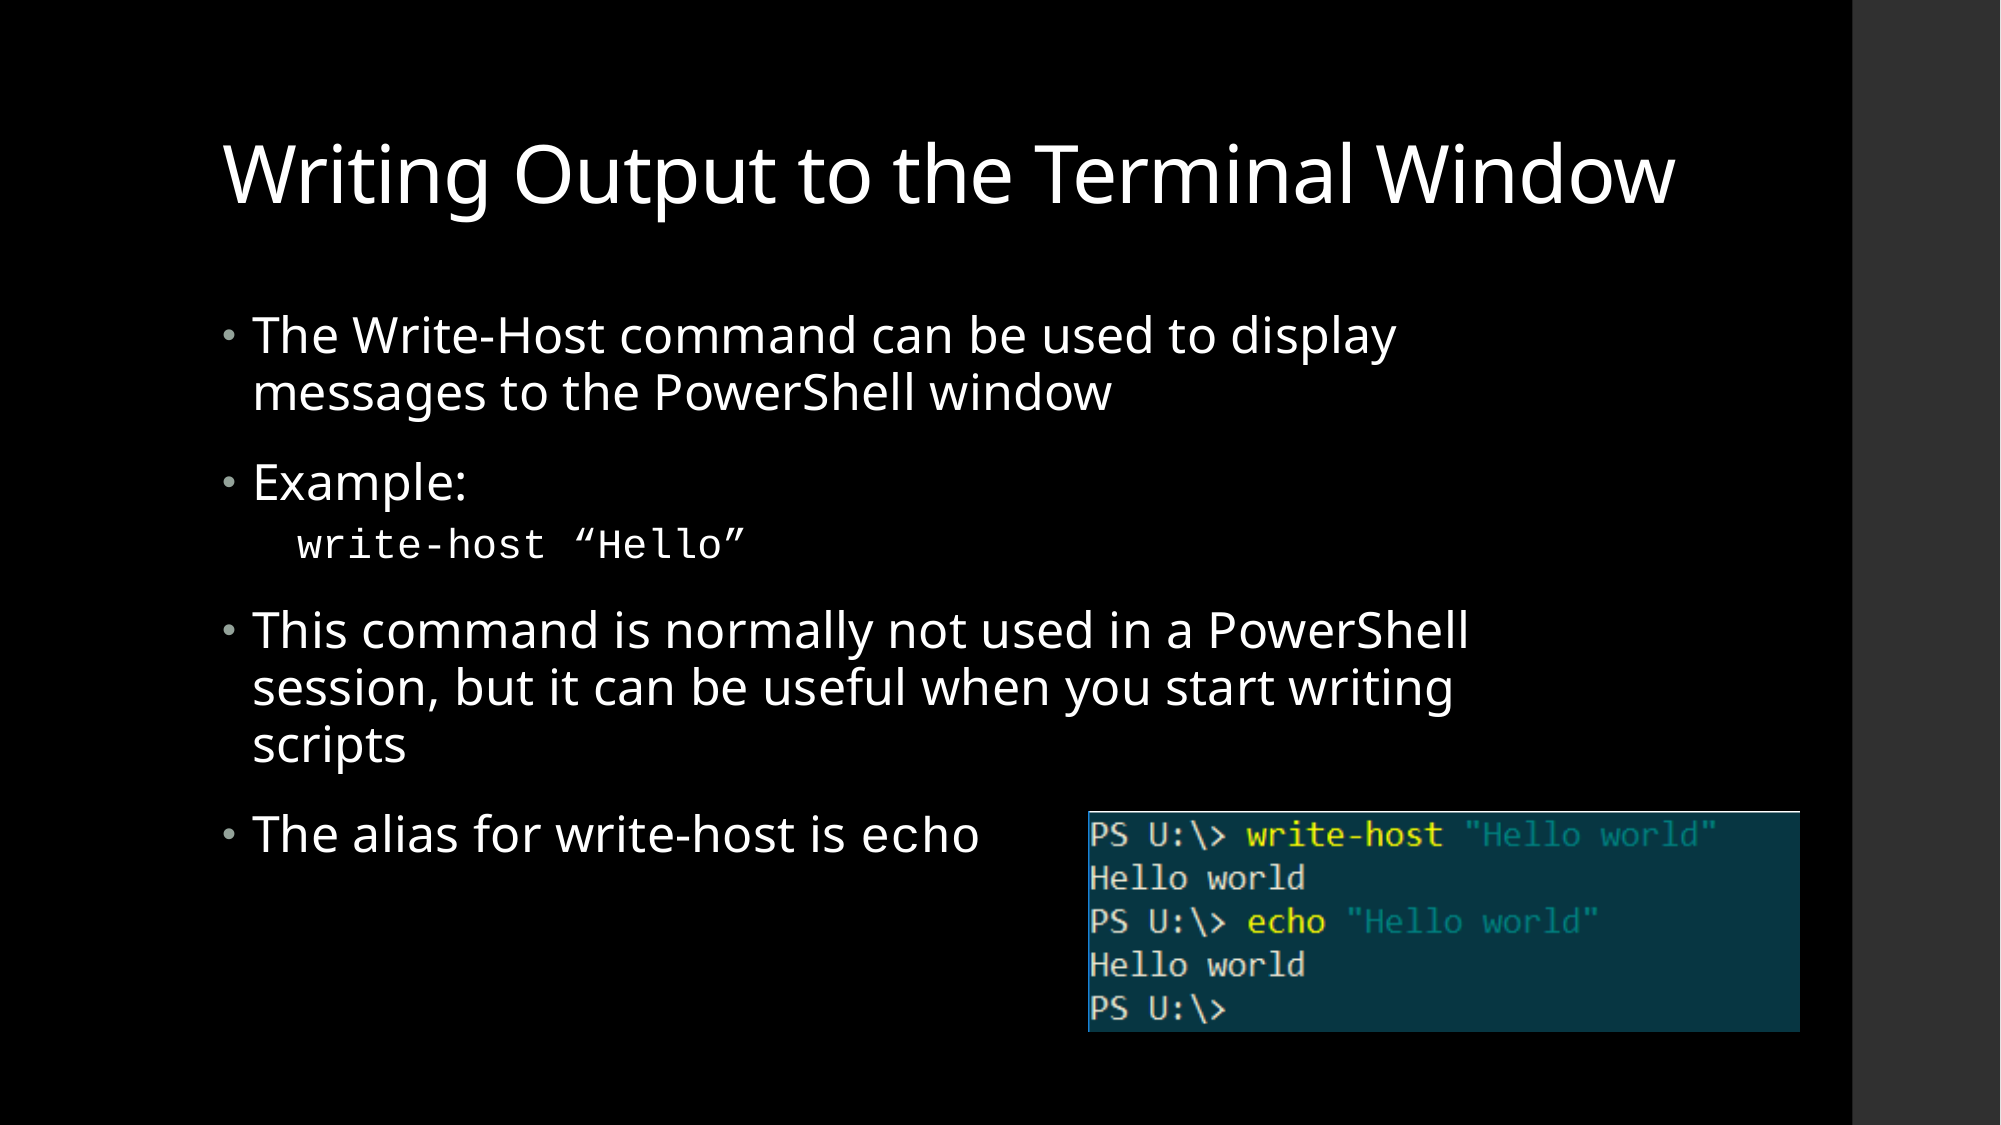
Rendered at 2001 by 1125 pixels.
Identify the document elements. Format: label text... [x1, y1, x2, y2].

title Writing Output to the Terminal Window [206, 60, 1800, 229]
picture [1088, 811, 1801, 1032]
list The Write-Host command can be used to display messages to the PowerShell window Example: write-host “Hello” This command is normally not used in a PowerShell session, but it can be useful when you start writing scripts The alias for write-host is echo [206, 299, 1617, 1014]
